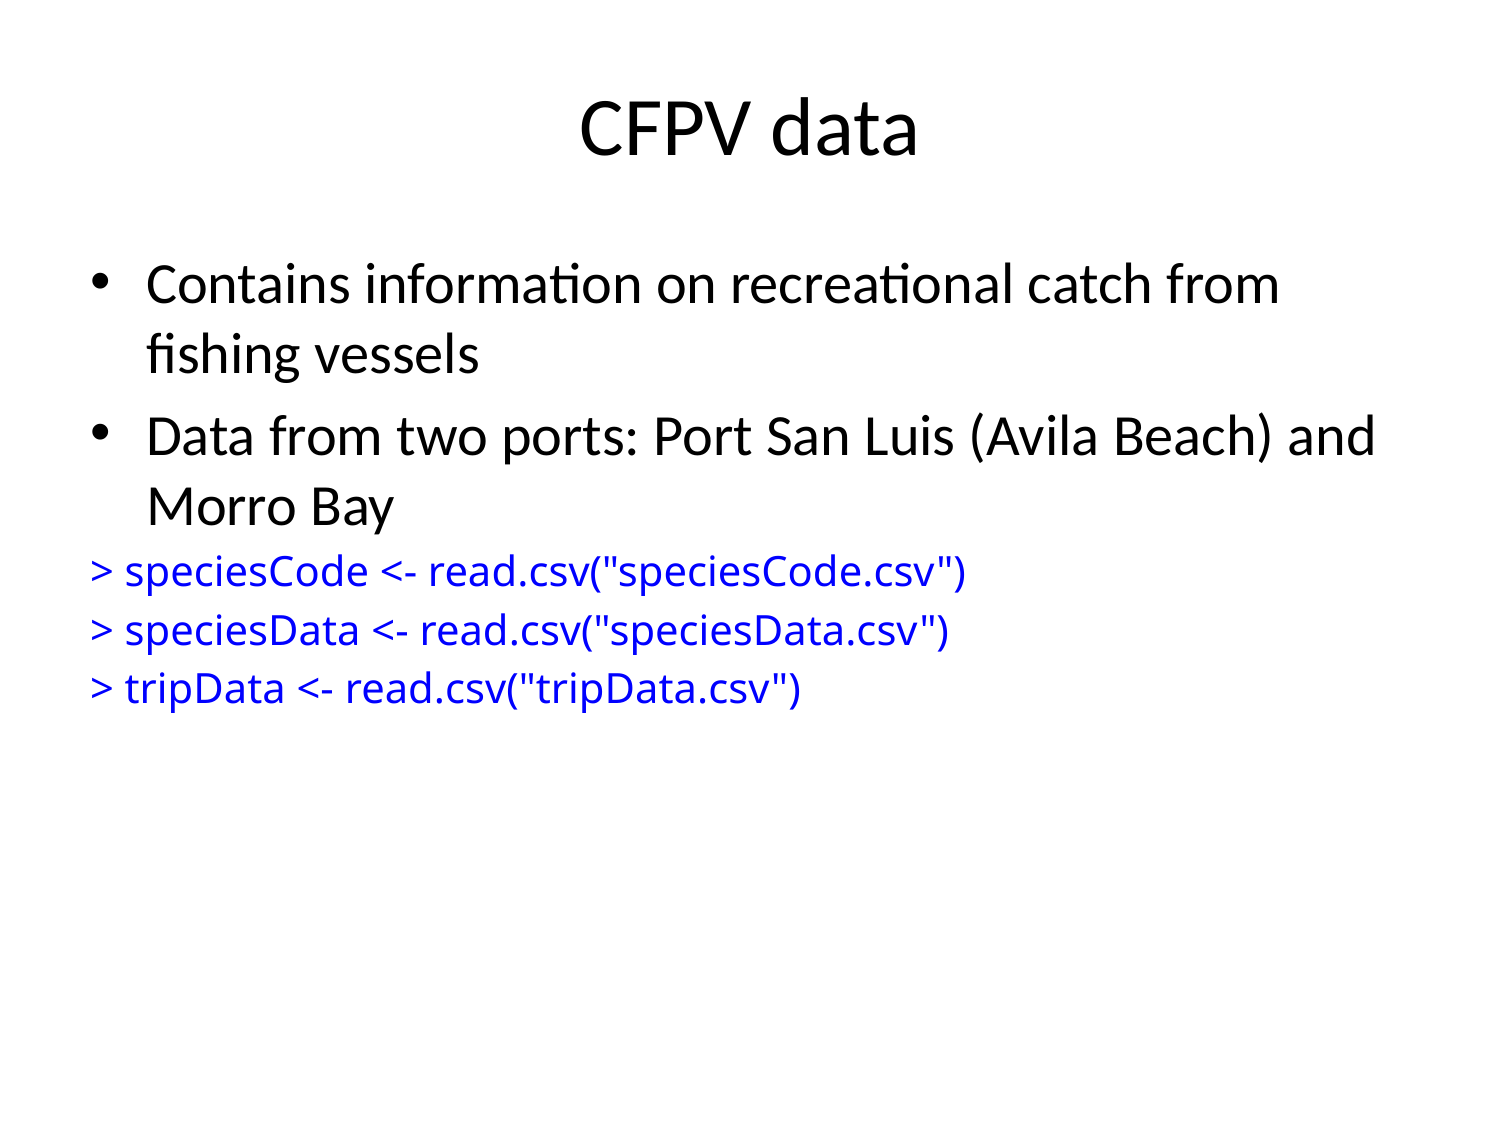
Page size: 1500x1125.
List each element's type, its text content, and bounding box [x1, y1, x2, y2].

title CFPV data [75, 45, 1425, 200]
list Contains information on recreational catch from fishing vessels Data from two ports: Port San Luis (Avila Beach) and Morro Bay > speciesCode <- read.csv("speciesCode.csv") > speciesData <- read.csv("speciesData.csv") > tripData <- read.csv("tripData.csv") [75, 237, 1425, 1075]
